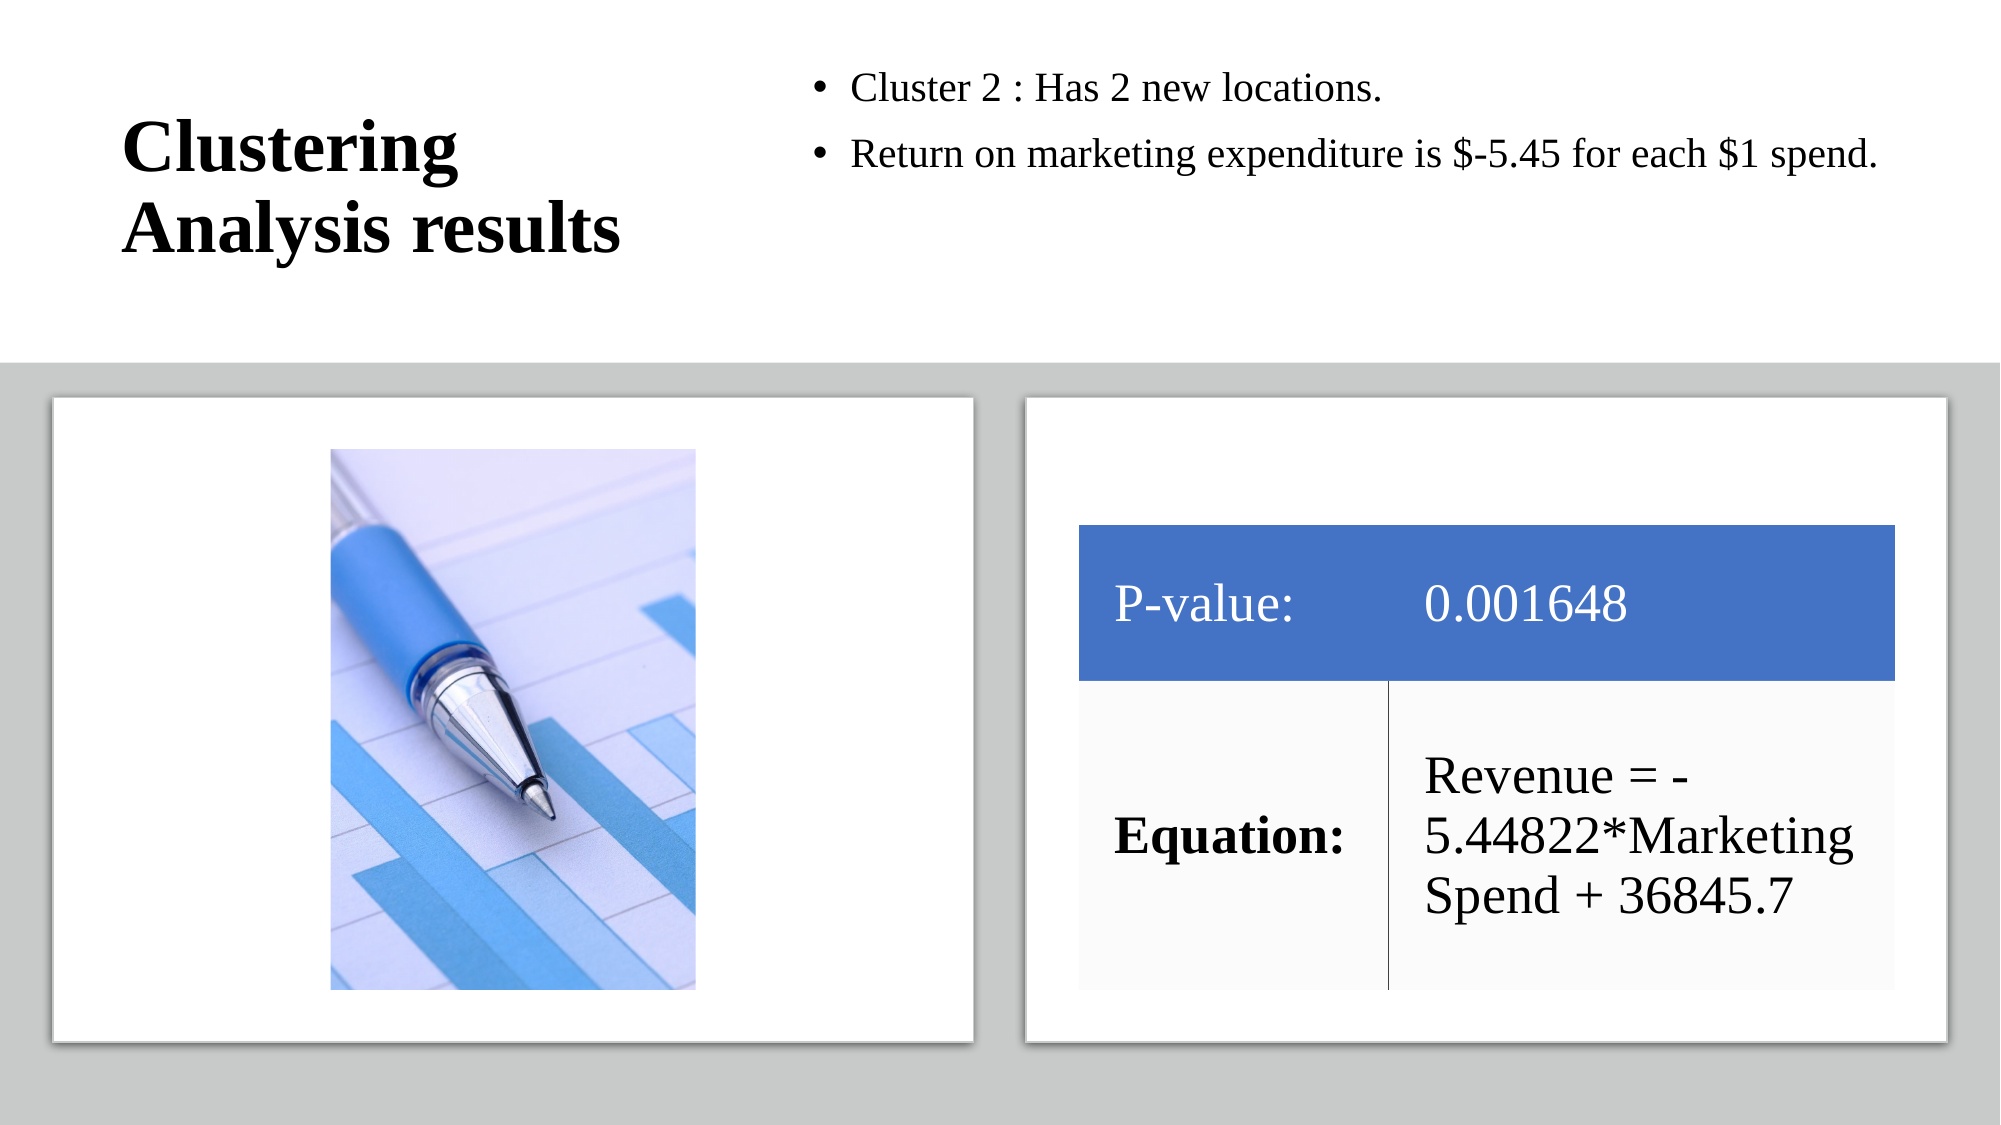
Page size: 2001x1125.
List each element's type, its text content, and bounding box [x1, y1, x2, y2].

table_cell Equation: [1079, 681, 1388, 990]
text_box [1025, 396, 1948, 1043]
text_box [0, 362, 2000, 1125]
picture [330, 449, 696, 990]
table_cell Revenue = -5.44822*Marketing Spend + 36845.7 [1389, 681, 1895, 990]
title Clustering Analysis results [106, 55, 711, 320]
table_header 0.001648 [1389, 525, 1895, 681]
text_box [52, 396, 975, 1043]
table_header P-value: [1079, 525, 1389, 681]
list Cluster 2 : Has 2 new locations. Return on marketing expenditure is $-5.45 for each $1 spend. [797, 55, 1969, 319]
